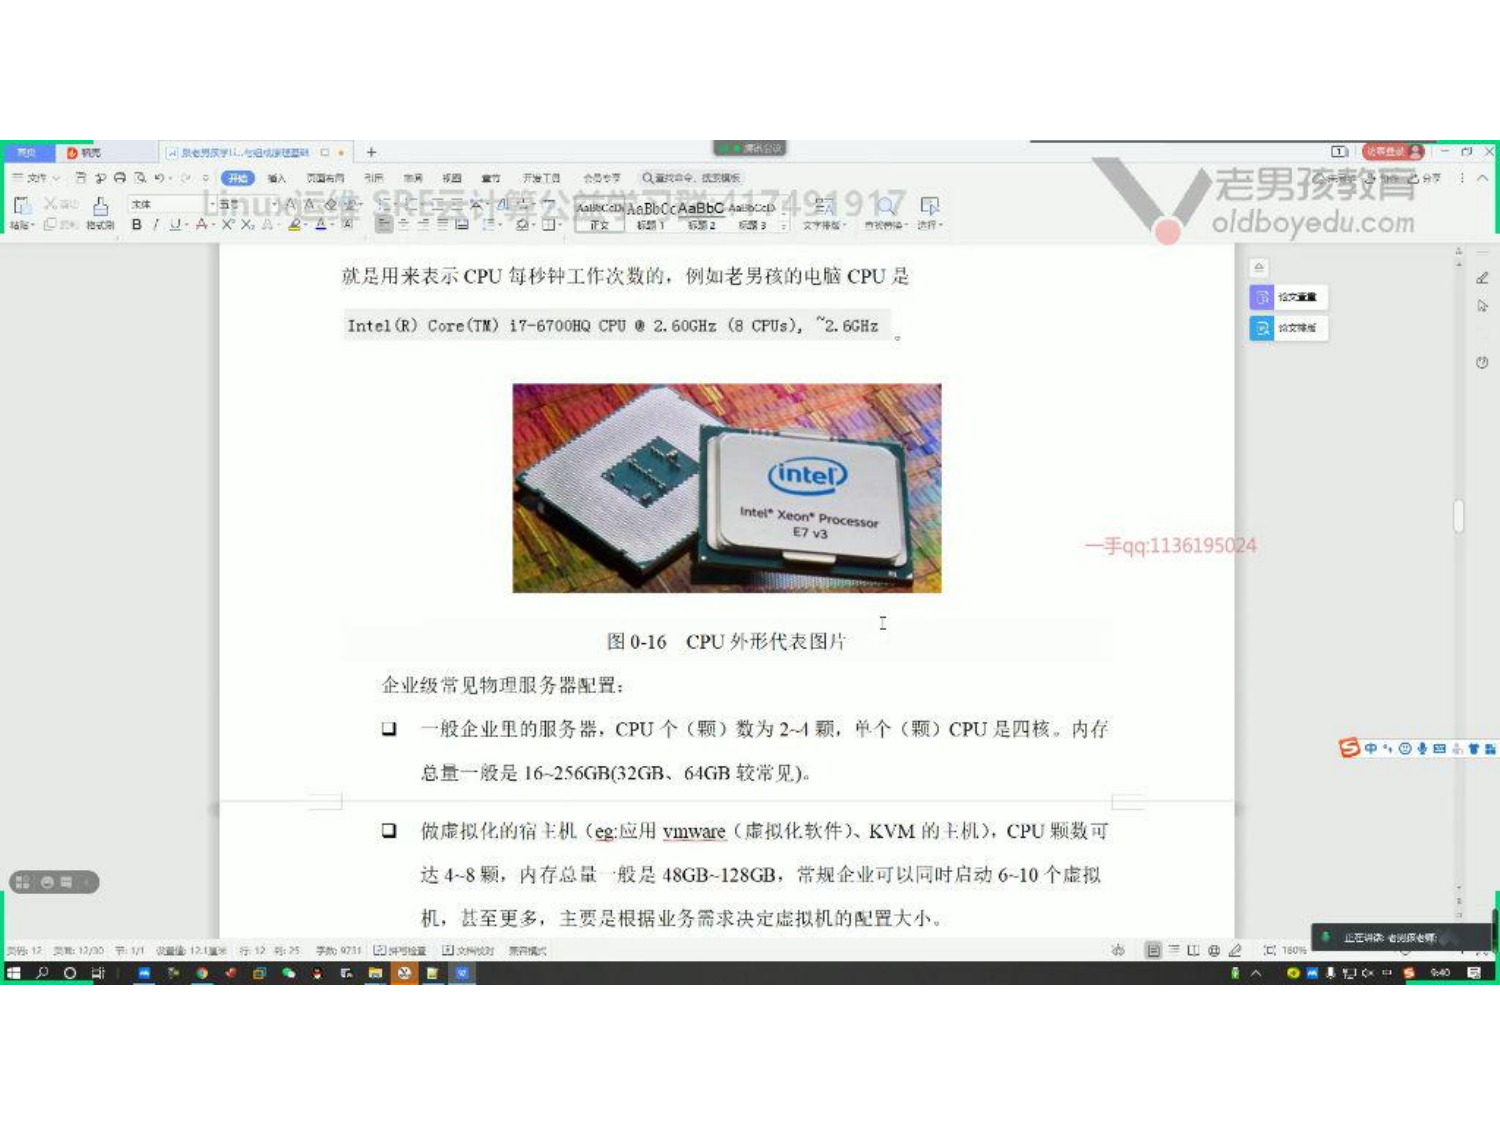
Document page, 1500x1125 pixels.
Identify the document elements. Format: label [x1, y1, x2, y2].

picture [0, 140, 1500, 985]
